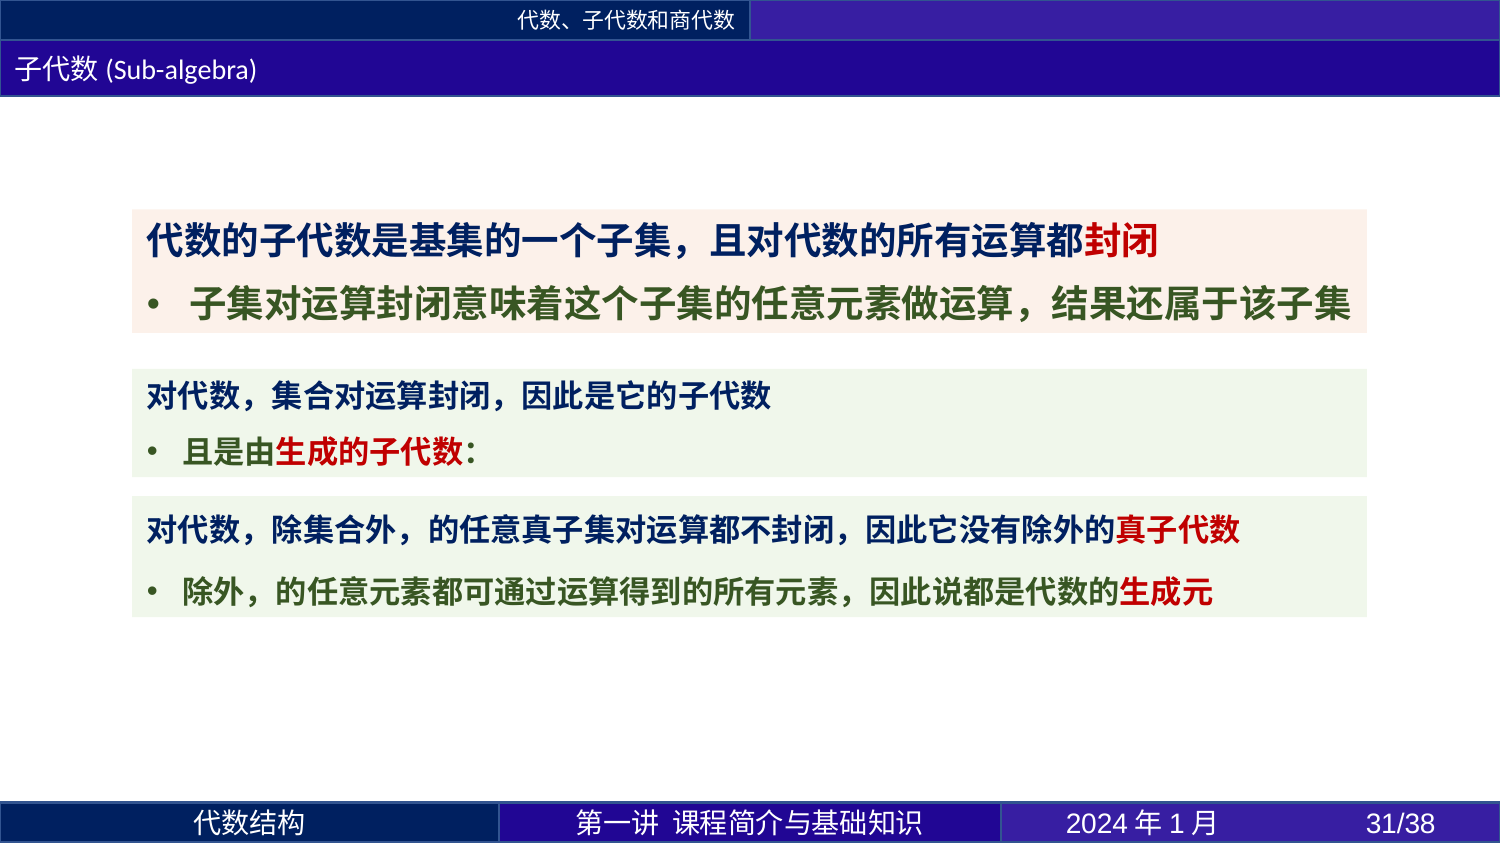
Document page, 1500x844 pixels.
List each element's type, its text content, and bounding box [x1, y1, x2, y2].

text_box 子代数(Sub-algebra) [0, 39, 1500, 97]
text_box 代数结构 [0, 801, 498, 843]
text_box [749, 0, 1500, 39]
text_box 代数的子代数是基集的一个子集，且对代数的所有运算都封闭 子集对运算封闭意味着这个子集的任意元素做运算，结果还属于该子集 [132, 209, 1367, 333]
text_box 第一讲 课程简介与基础知识 [498, 801, 1000, 843]
text_box 2024年1月 31/38 [1000, 801, 1500, 843]
text_box 代数、子代数和商代数 [0, 0, 749, 39]
